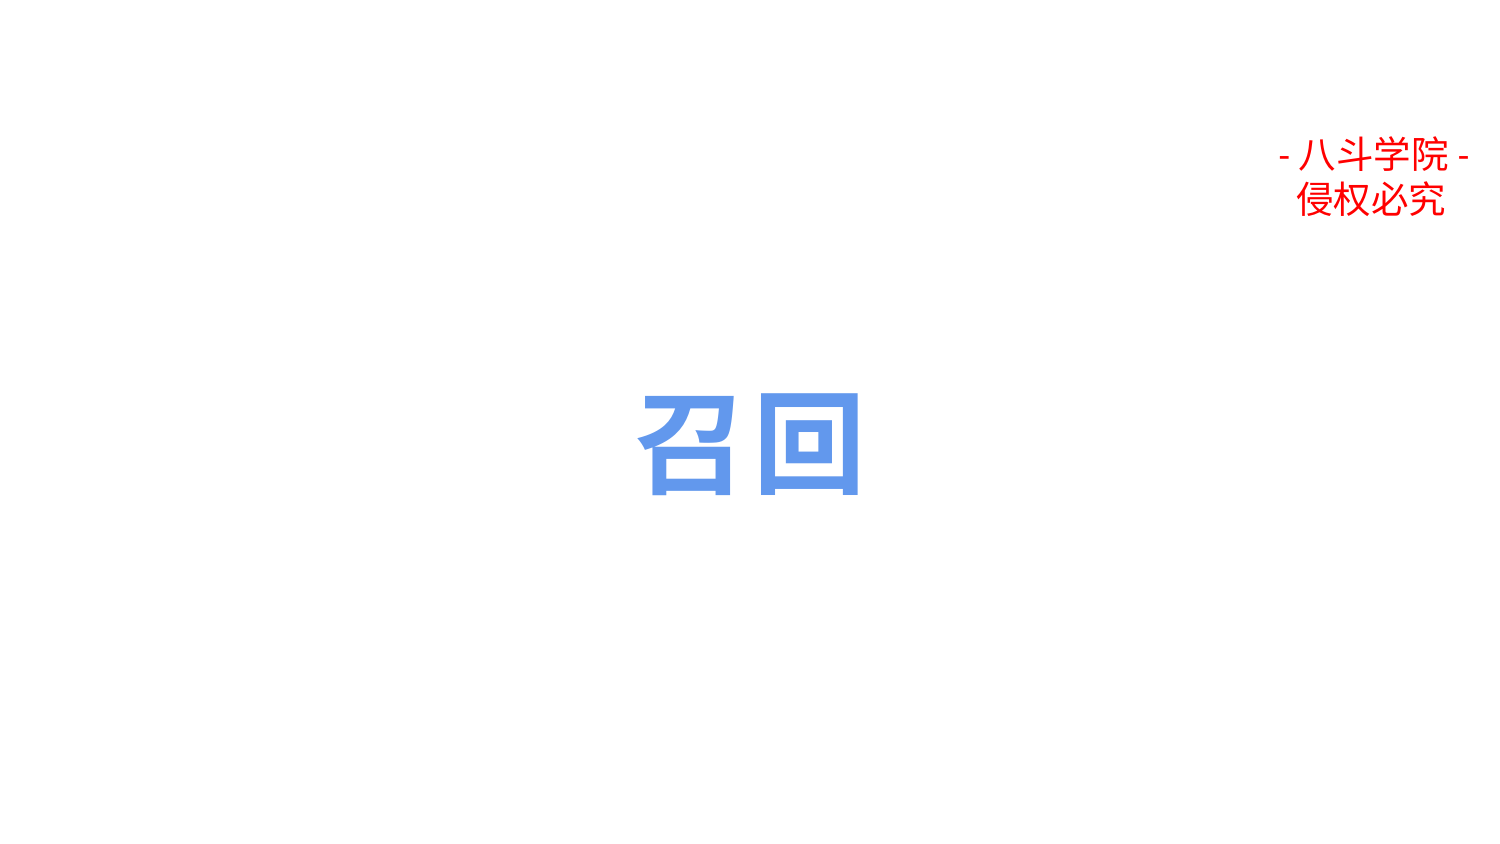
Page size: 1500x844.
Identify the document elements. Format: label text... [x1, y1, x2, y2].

text_box 召回 [619, 365, 881, 515]
text_box -八斗学院- 侵权必究 [1263, 123, 1500, 229]
